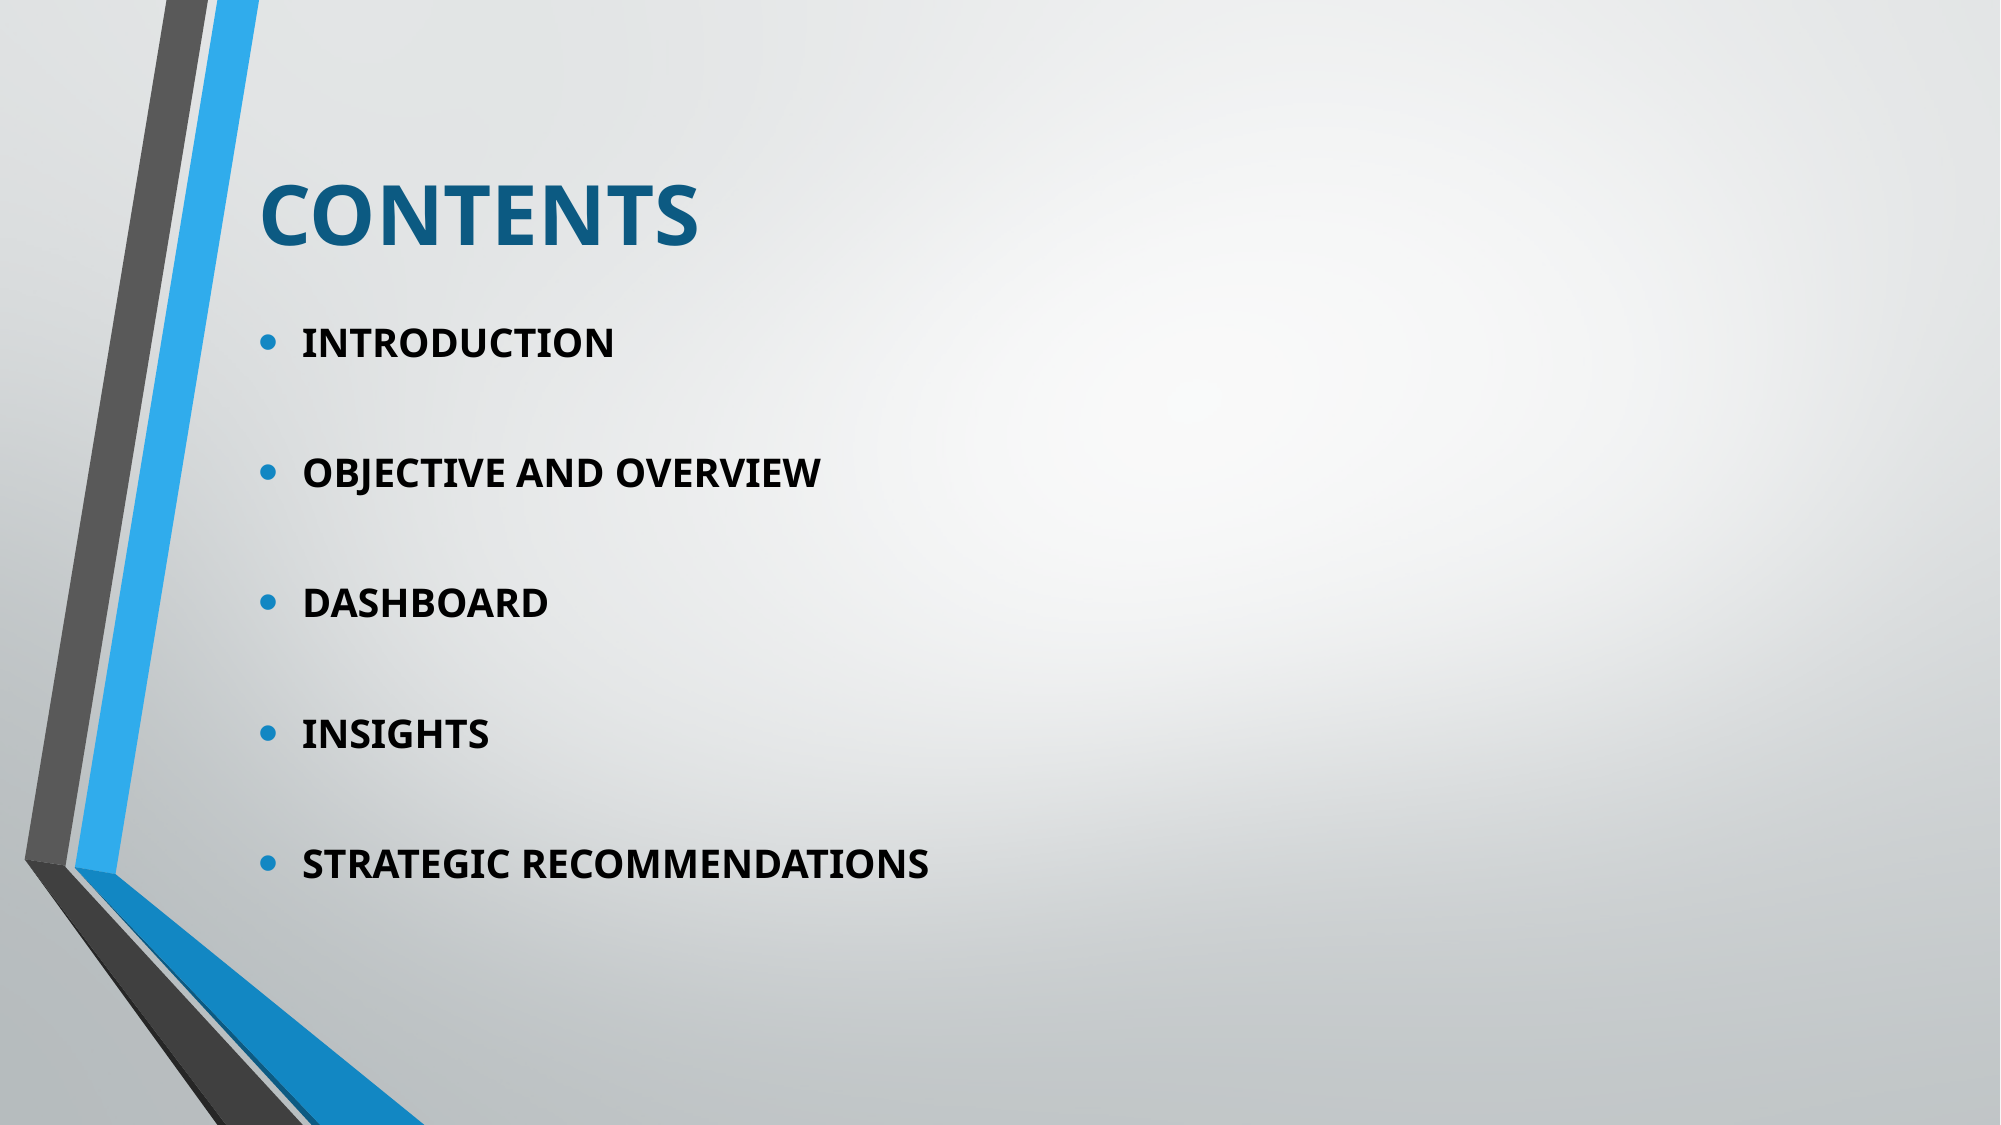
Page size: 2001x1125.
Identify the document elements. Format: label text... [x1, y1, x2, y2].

list INTRODUCTION OBJECTIVE AND OVERVIEW DASHBOARD INSIGHTS STRATEGIC RECOMMENDATIONS [243, 310, 1887, 899]
title CONTENTS [243, 112, 1887, 310]
